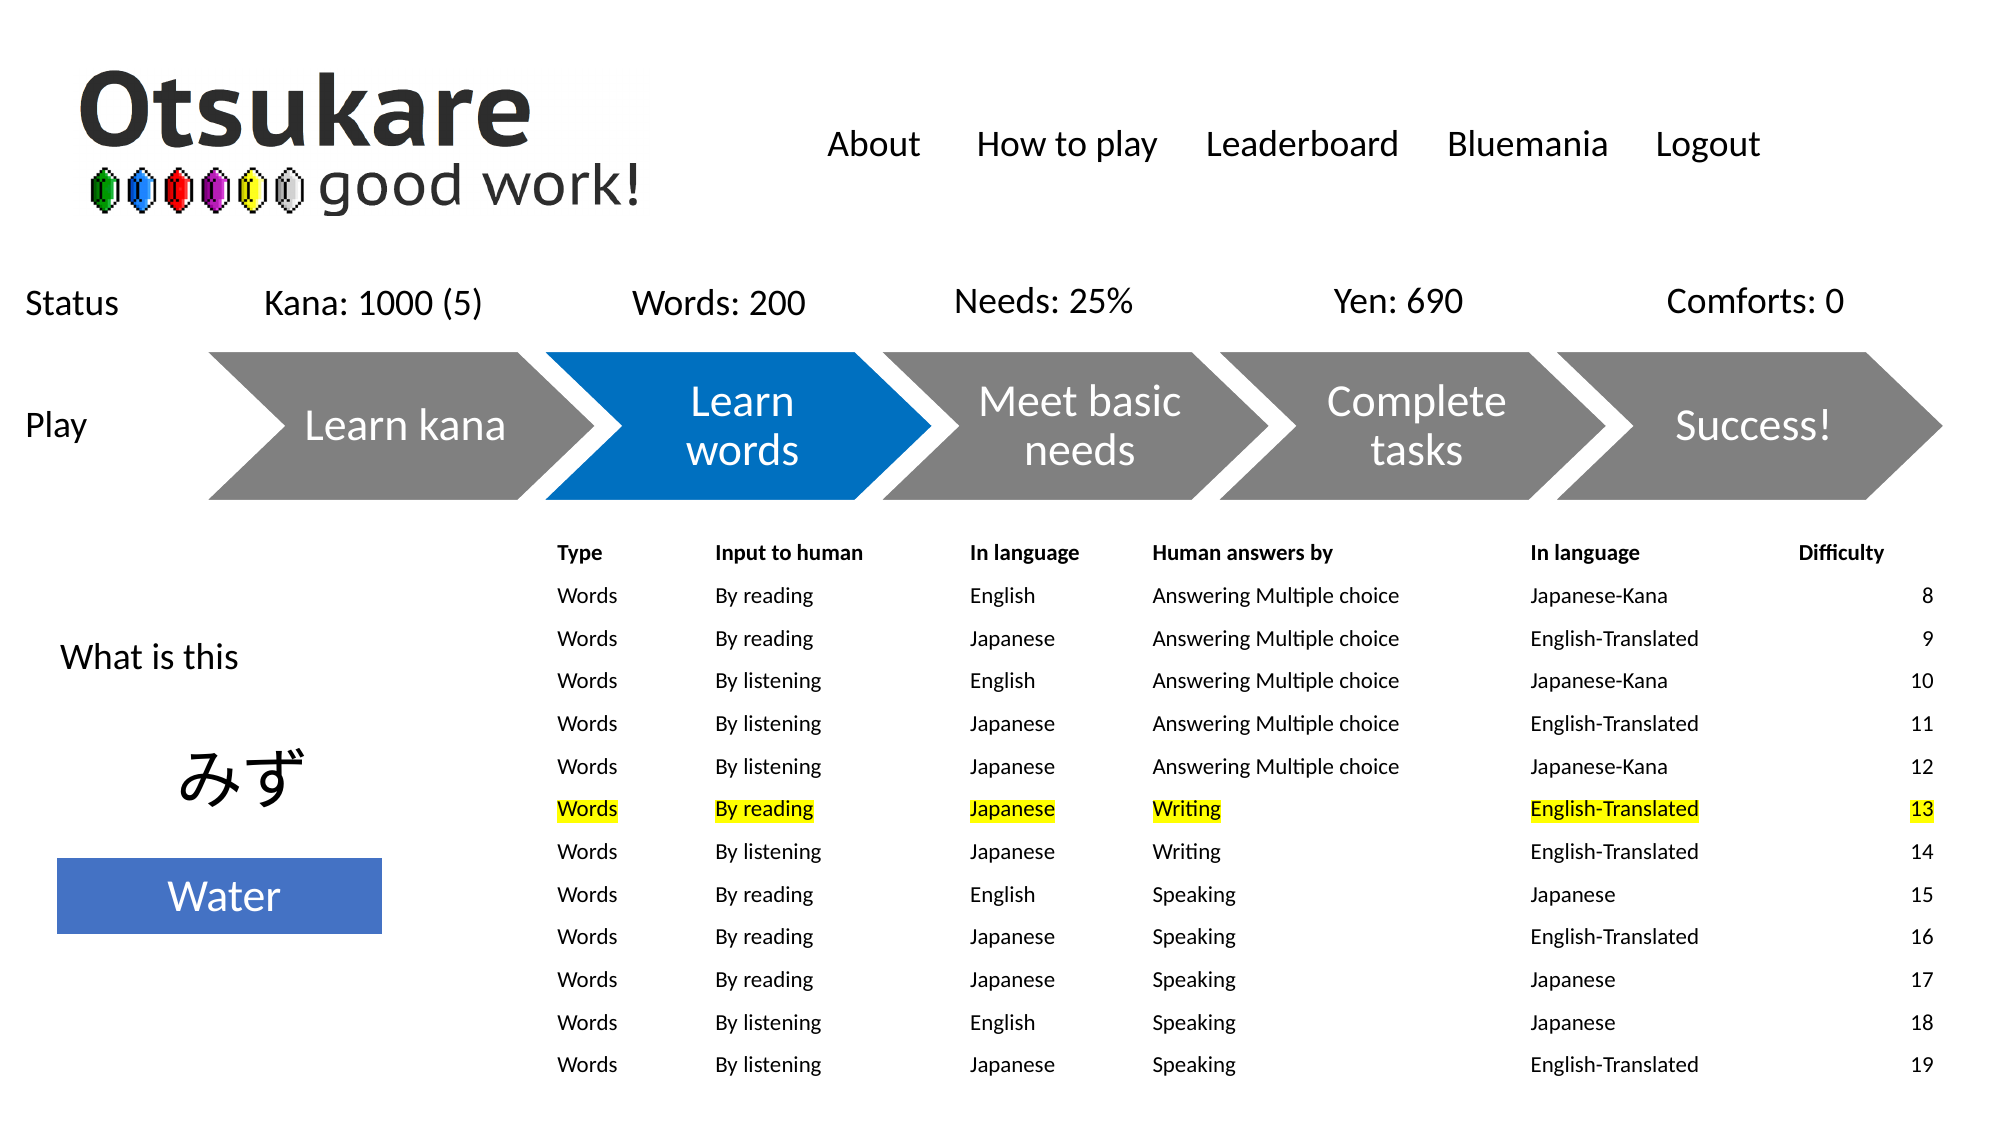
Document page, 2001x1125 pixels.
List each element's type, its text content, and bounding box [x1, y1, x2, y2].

text_box Logout [1641, 111, 1776, 172]
table_cell English-Translated [1530, 780, 1798, 823]
table_cell By listening [715, 993, 969, 1036]
table_cell English-Translated [1530, 908, 1798, 951]
table_cell 19 [1798, 1036, 1935, 1079]
table_cell English-Translated [1530, 694, 1798, 737]
table_cell Japanese [1530, 993, 1798, 1036]
table_cell English [969, 993, 1152, 1036]
table_header Type [557, 524, 715, 566]
table_cell 13 [1798, 780, 1935, 823]
table_cell Words [557, 865, 715, 908]
text_box みず [161, 729, 469, 825]
table_cell Words [557, 694, 715, 737]
table_cell By reading [715, 566, 969, 609]
text_box Learn words [539, 349, 935, 502]
table_cell 18 [1798, 993, 1935, 1036]
table_cell By reading [715, 908, 969, 951]
text_box Bluemania [1432, 111, 1624, 172]
table_cell By reading [715, 609, 969, 652]
table_cell Answering Multiple choice [1152, 737, 1530, 780]
text_box Yen: 690 [1319, 268, 1479, 328]
table_cell By listening [715, 737, 969, 780]
table_cell 12 [1798, 737, 1935, 780]
table_cell Japanese [969, 737, 1152, 780]
table_cell Words [557, 908, 715, 951]
text_box Success! [1551, 349, 1947, 502]
table_cell Words [557, 737, 715, 780]
text_box How to play [962, 111, 1174, 172]
table_cell Answering Multiple choice [1152, 694, 1530, 737]
table_cell Answering Multiple choice [1152, 566, 1530, 609]
table_cell 14 [1798, 823, 1935, 865]
table_cell Japanese [969, 780, 1152, 823]
table_cell Words [557, 823, 715, 865]
table_cell Japanese-Kana [1530, 737, 1798, 780]
table_cell Words [557, 993, 715, 1036]
table_cell Japanese [969, 694, 1152, 737]
text_box Play [10, 393, 103, 453]
table_cell By reading [715, 865, 969, 908]
table_cell Japanese-Kana [1530, 566, 1798, 609]
table_cell Japanese [969, 609, 1152, 652]
table_cell English-Translated [1530, 823, 1798, 865]
picture [73, 68, 650, 216]
table_cell 11 [1798, 694, 1935, 737]
table_cell Speaking [1152, 951, 1530, 993]
text_box Meet basic needs [877, 349, 1272, 502]
text_box Needs: 25% [939, 268, 1149, 328]
table_cell 8 [1798, 566, 1935, 609]
table_cell Answering Multiple choice [1152, 609, 1530, 652]
table_cell English [969, 865, 1152, 908]
table_cell By reading [715, 951, 969, 993]
table_cell English-Translated [1530, 609, 1798, 652]
table_cell Writing [1152, 780, 1530, 823]
table_cell Japanese [969, 823, 1152, 865]
table_header In language [969, 524, 1152, 566]
table_cell By listening [715, 652, 969, 694]
table_cell 17 [1798, 951, 1935, 993]
table_cell Words [557, 1036, 715, 1079]
table_cell English [969, 652, 1152, 694]
table_header Input to human [715, 524, 969, 566]
table_cell 16 [1798, 908, 1935, 951]
text_box Comforts: 0 [1652, 268, 1860, 328]
table_cell Japanese [969, 908, 1152, 951]
table_cell Speaking [1152, 865, 1530, 908]
text_box About [812, 111, 937, 172]
table_cell By listening [715, 823, 969, 865]
text_box Words: 200 [617, 270, 821, 331]
table_cell Japanese [969, 1036, 1152, 1079]
table_cell Words [557, 780, 715, 823]
table_cell Words [557, 652, 715, 694]
table_cell English-Translated [1530, 1036, 1798, 1079]
text_box Learn kana [202, 349, 598, 502]
table_cell By listening [715, 1036, 969, 1079]
table_cell Japanese [1530, 951, 1798, 993]
table_cell Words [557, 609, 715, 652]
text_box What is this [45, 625, 430, 685]
table_header Difficulty [1798, 524, 1935, 566]
text_box Kana: 1000 (5) [249, 270, 499, 331]
table_cell Answering Multiple choice [1152, 652, 1530, 694]
text_box Complete tasks [1214, 349, 1609, 502]
table_cell Speaking [1152, 993, 1530, 1036]
text_box Water [55, 856, 384, 936]
table_cell Writing [1152, 823, 1530, 865]
table_cell By listening [715, 694, 969, 737]
text_box Status [10, 270, 135, 331]
table_cell Speaking [1152, 1036, 1530, 1079]
table_cell Words [557, 951, 715, 993]
table_cell Japanese [969, 951, 1152, 993]
table_header Human answers by [1152, 524, 1530, 566]
table_cell Japanese [1530, 865, 1798, 908]
table_cell 10 [1798, 652, 1935, 694]
table_cell 15 [1798, 865, 1935, 908]
table_cell By reading [715, 780, 969, 823]
table_cell English [969, 566, 1152, 609]
text_box Leaderboard [1191, 111, 1415, 172]
table_cell Speaking [1152, 908, 1530, 951]
table_header In language [1530, 524, 1798, 566]
table_cell Words [557, 566, 715, 609]
table_cell 9 [1798, 609, 1935, 652]
table_cell Japanese-Kana [1530, 652, 1798, 694]
